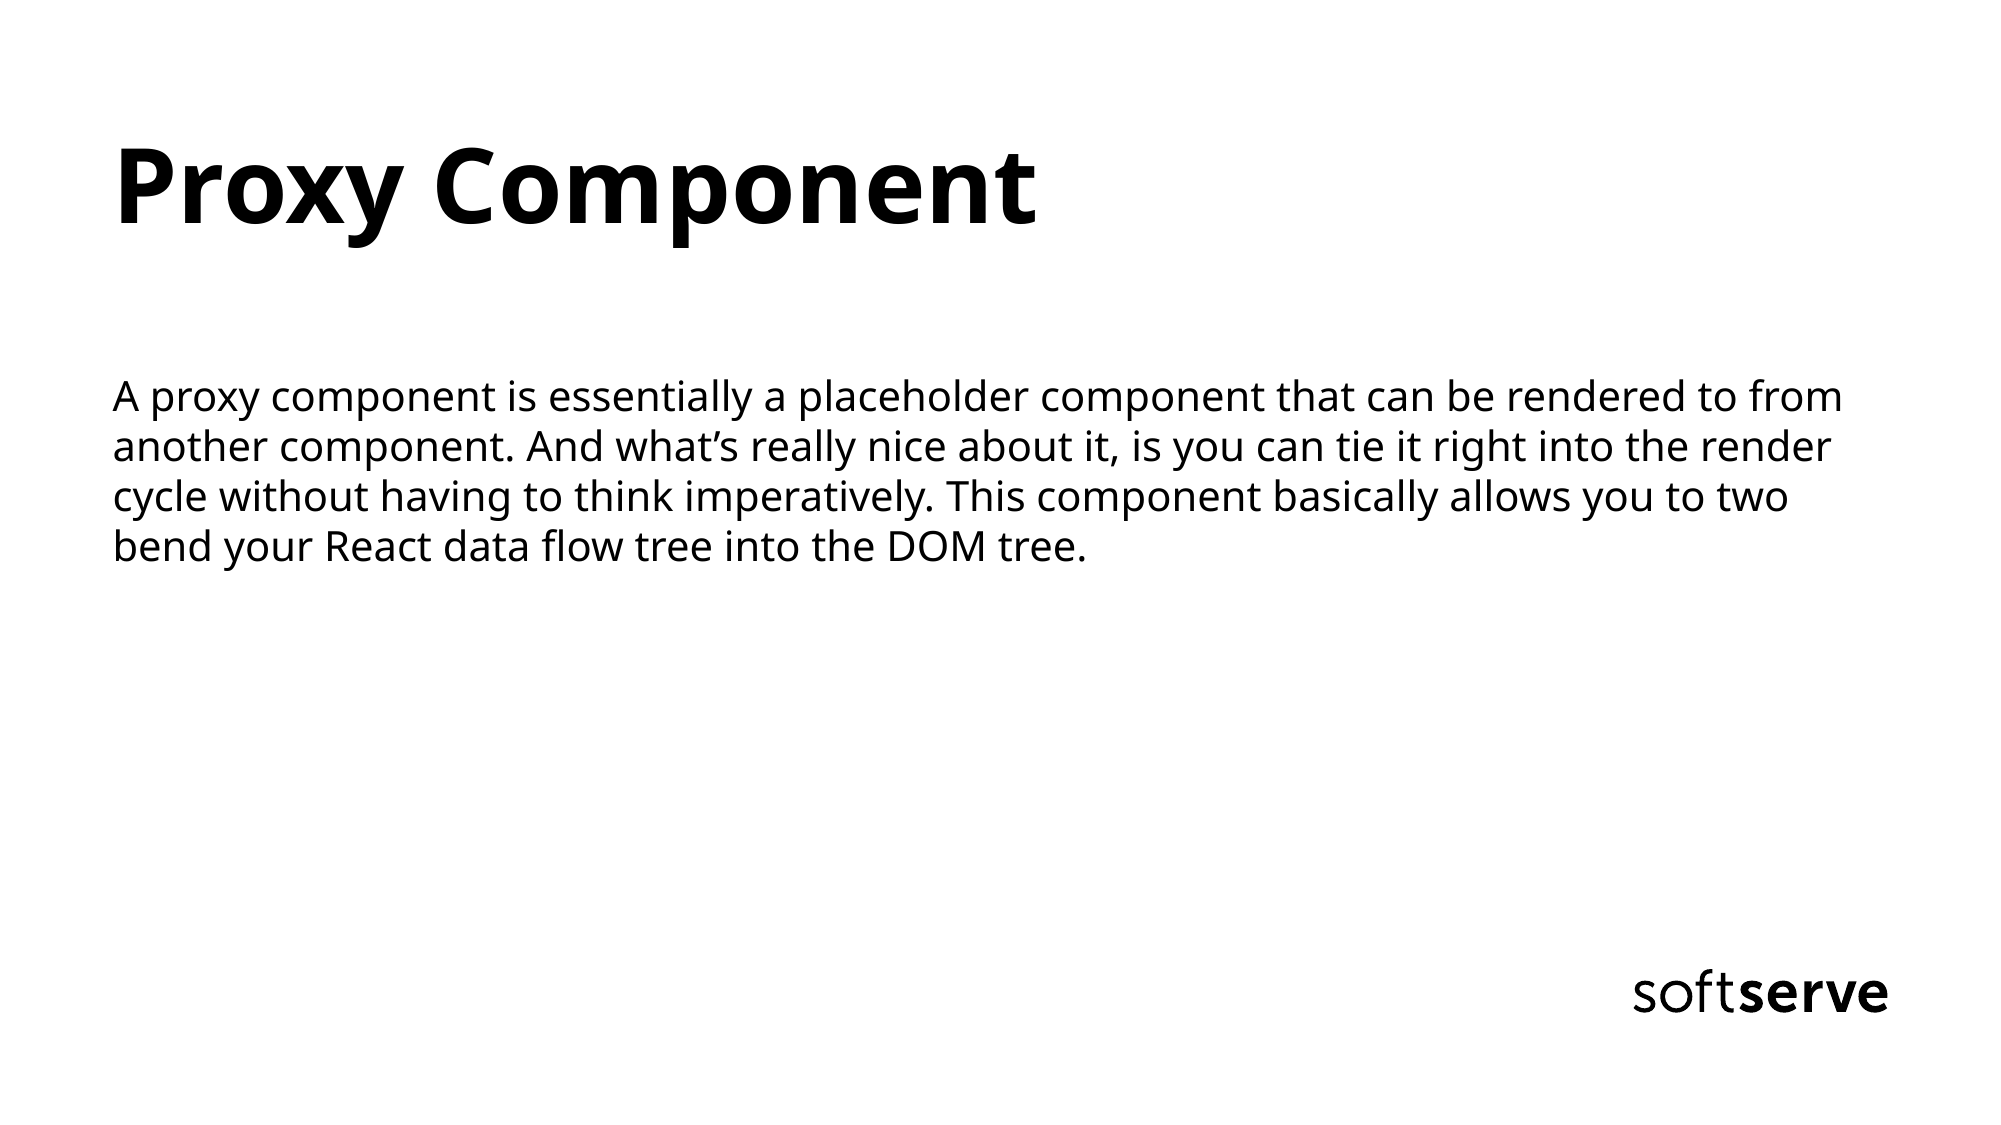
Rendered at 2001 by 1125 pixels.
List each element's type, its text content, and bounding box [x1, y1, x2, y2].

title Proxy Component A proxy component is essentially a placeholder component that can be rendered to from another component. And what’s really nice about it, is you can tie it right into the render cycle without having to think imperatively. This component basically allows you to two bend your React data flow tree into the DOM tree. [112, 112, 1888, 900]
